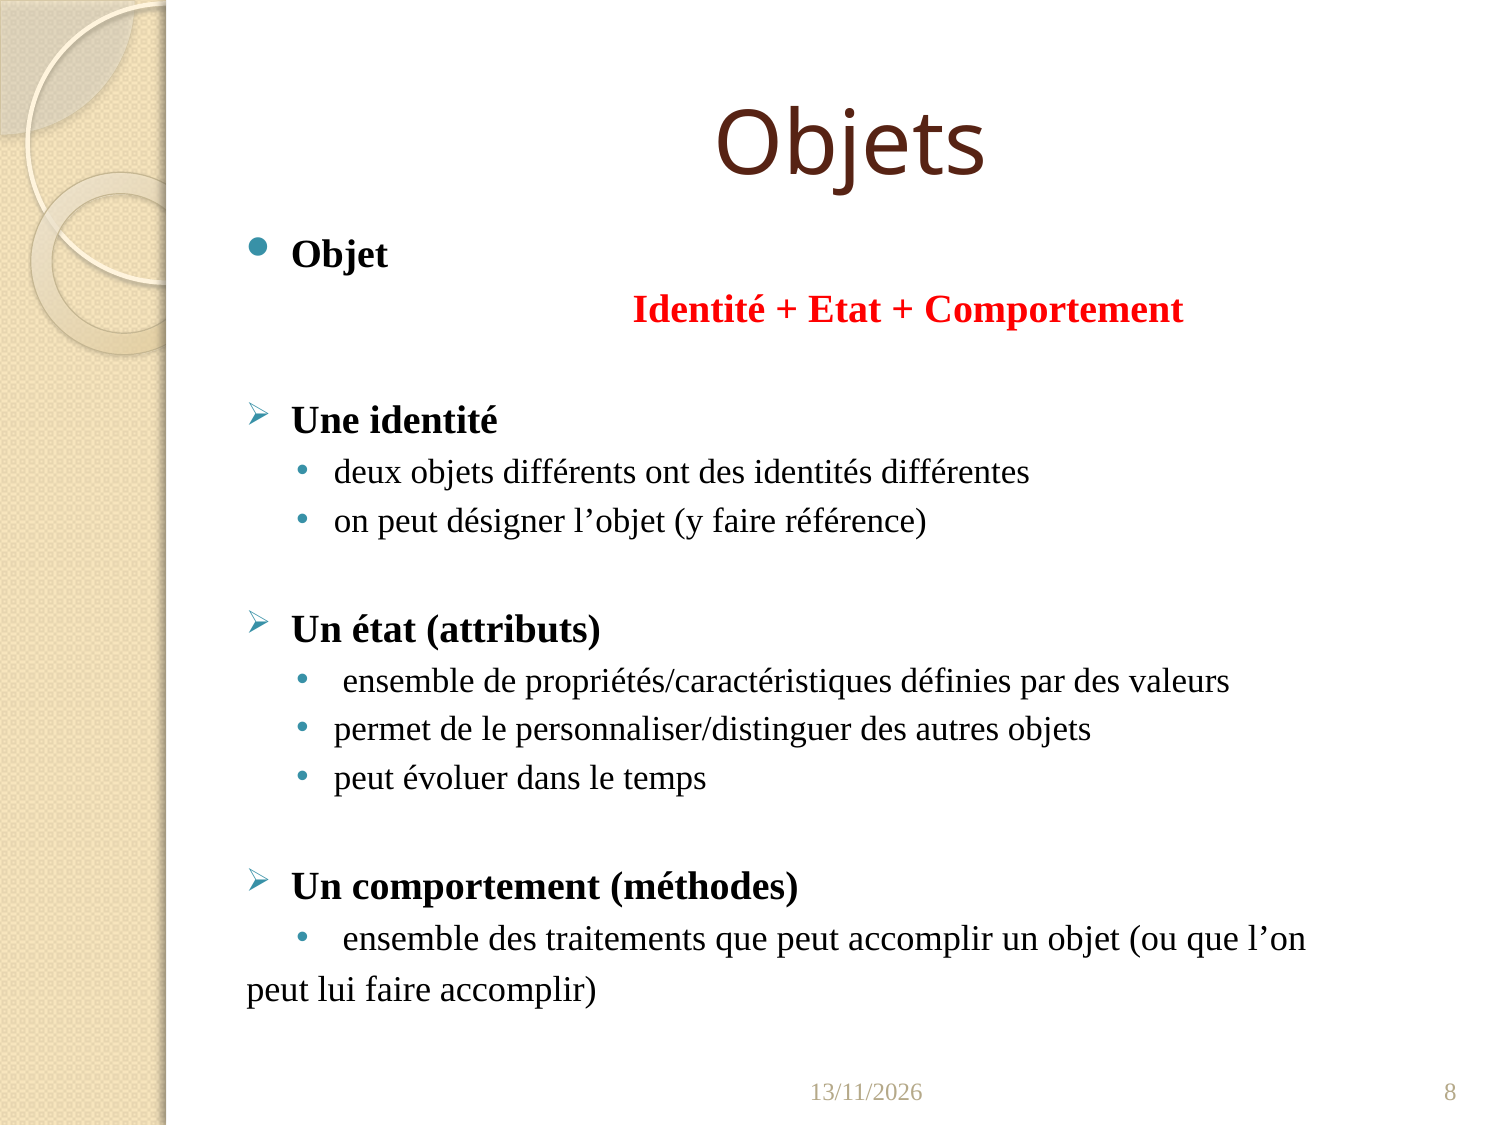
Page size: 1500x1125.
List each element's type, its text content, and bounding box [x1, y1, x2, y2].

list Objet Identité + Etat + Comportement Une identité deux objets différents ont des identités différentes on peut désigner l’objet (y faire référence) Un état (attributs) ensemble de propriétés/caractéristiques définies par des valeurs permet de le personnaliser/distinguer des autres objets peut évoluer dans le temps Un comportement (méthodes) ensemble des traitements que peut accomplir un objet (ou que l’on peut lui faire accomplir) [218, 219, 1466, 1025]
title Objets [235, 45, 1466, 219]
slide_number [587, 1034, 938, 1113]
slide_number 8 [1413, 1034, 1488, 1113]
